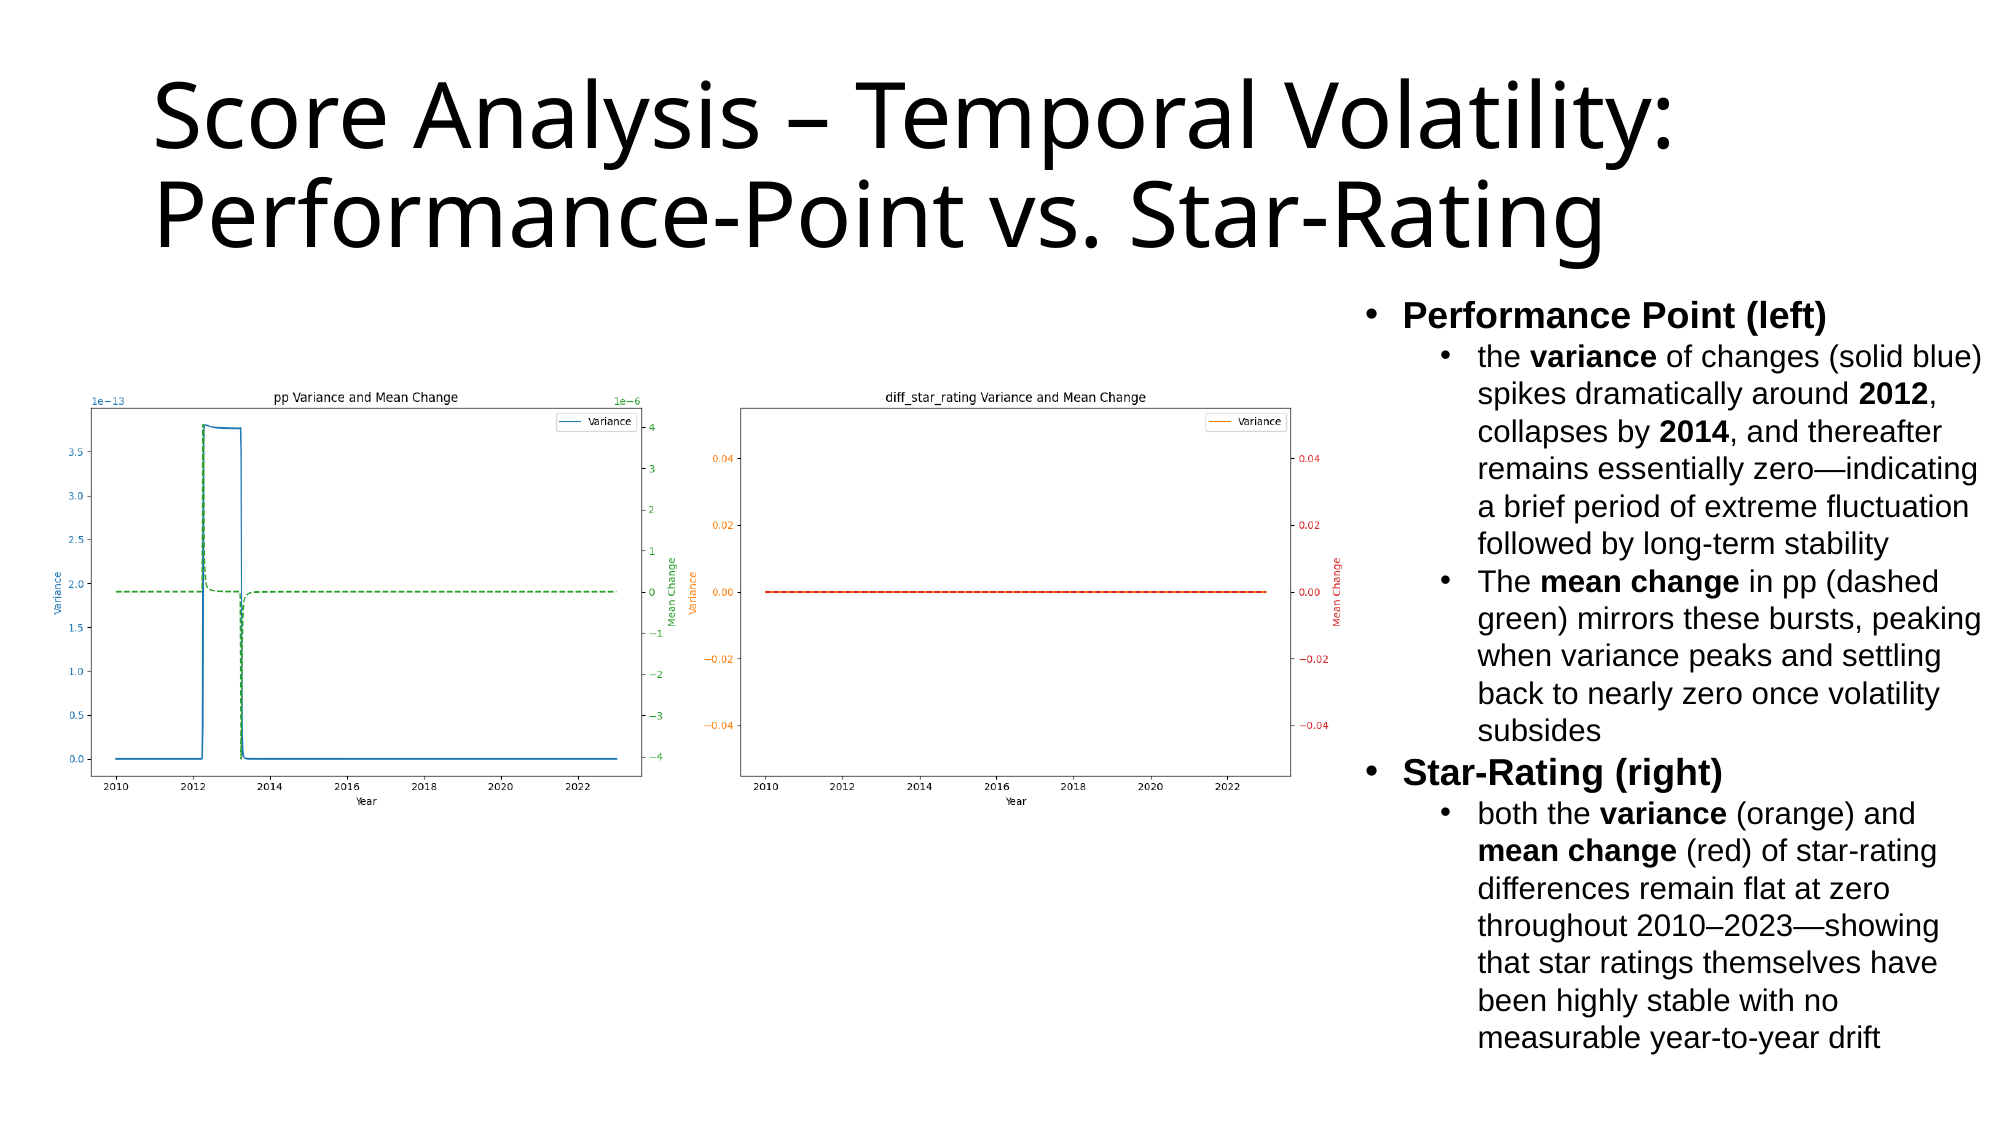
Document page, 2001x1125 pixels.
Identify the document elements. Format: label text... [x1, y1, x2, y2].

title Score Analysis – Temporal Volatility: Performance‐Point vs. Star‐Rating [137, 59, 1928, 278]
picture [45, 383, 1351, 815]
list Performance Point (left) the variance of changes (solid blue) spikes dramatically around 2012, collapses by 2014, and thereafter remains essentially zero—indicating a brief period of extreme fluctuation followed by long‐term stability The mean change in pp (dashed green) mirrors these bursts, peaking when variance peaks and settling back to nearly zero once volatility subsides Star-Rating (right) both the variance (orange) and mean change (red) of star‐rating differences remain flat at zero throughout 2010–2023—showing that star ratings themselves have been highly stable with no measurable year‐to‐year drift [1349, 283, 2000, 1063]
